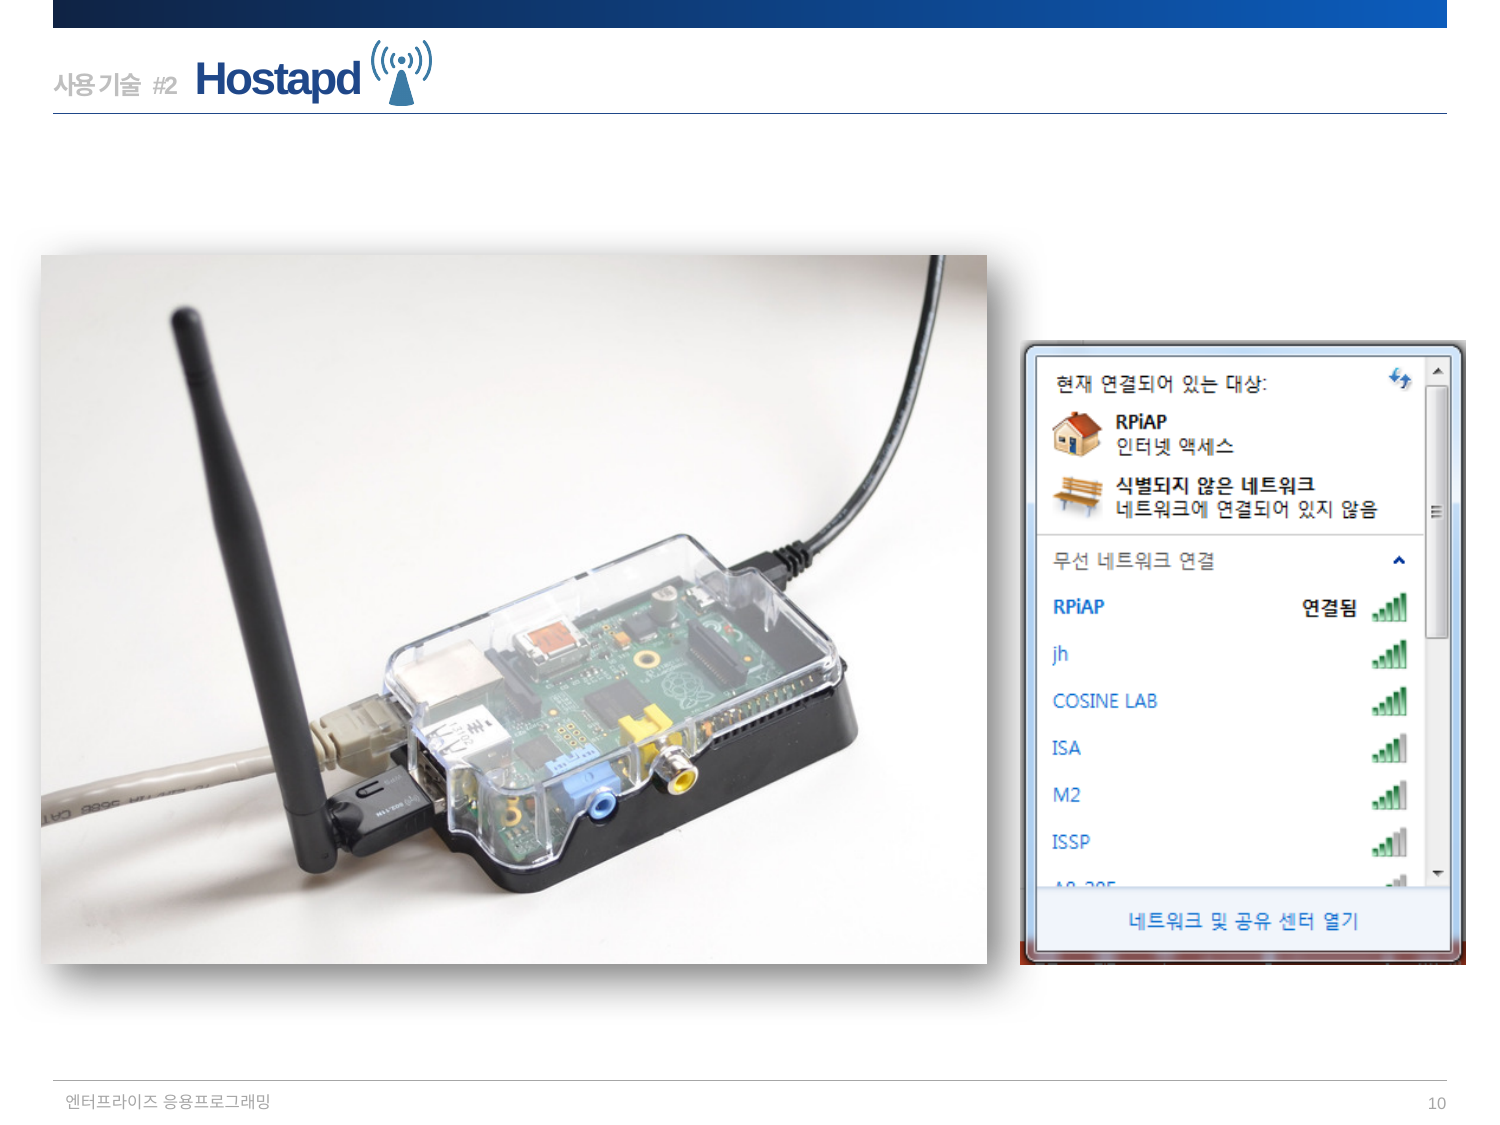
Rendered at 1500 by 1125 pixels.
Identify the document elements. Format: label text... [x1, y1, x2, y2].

slide_number 10 [1253, 1087, 1447, 1118]
title 사용 기술 #2 Hostapd [53, 40, 1447, 113]
picture [1020, 340, 1466, 965]
picture [371, 40, 432, 106]
picture [41, 255, 987, 965]
